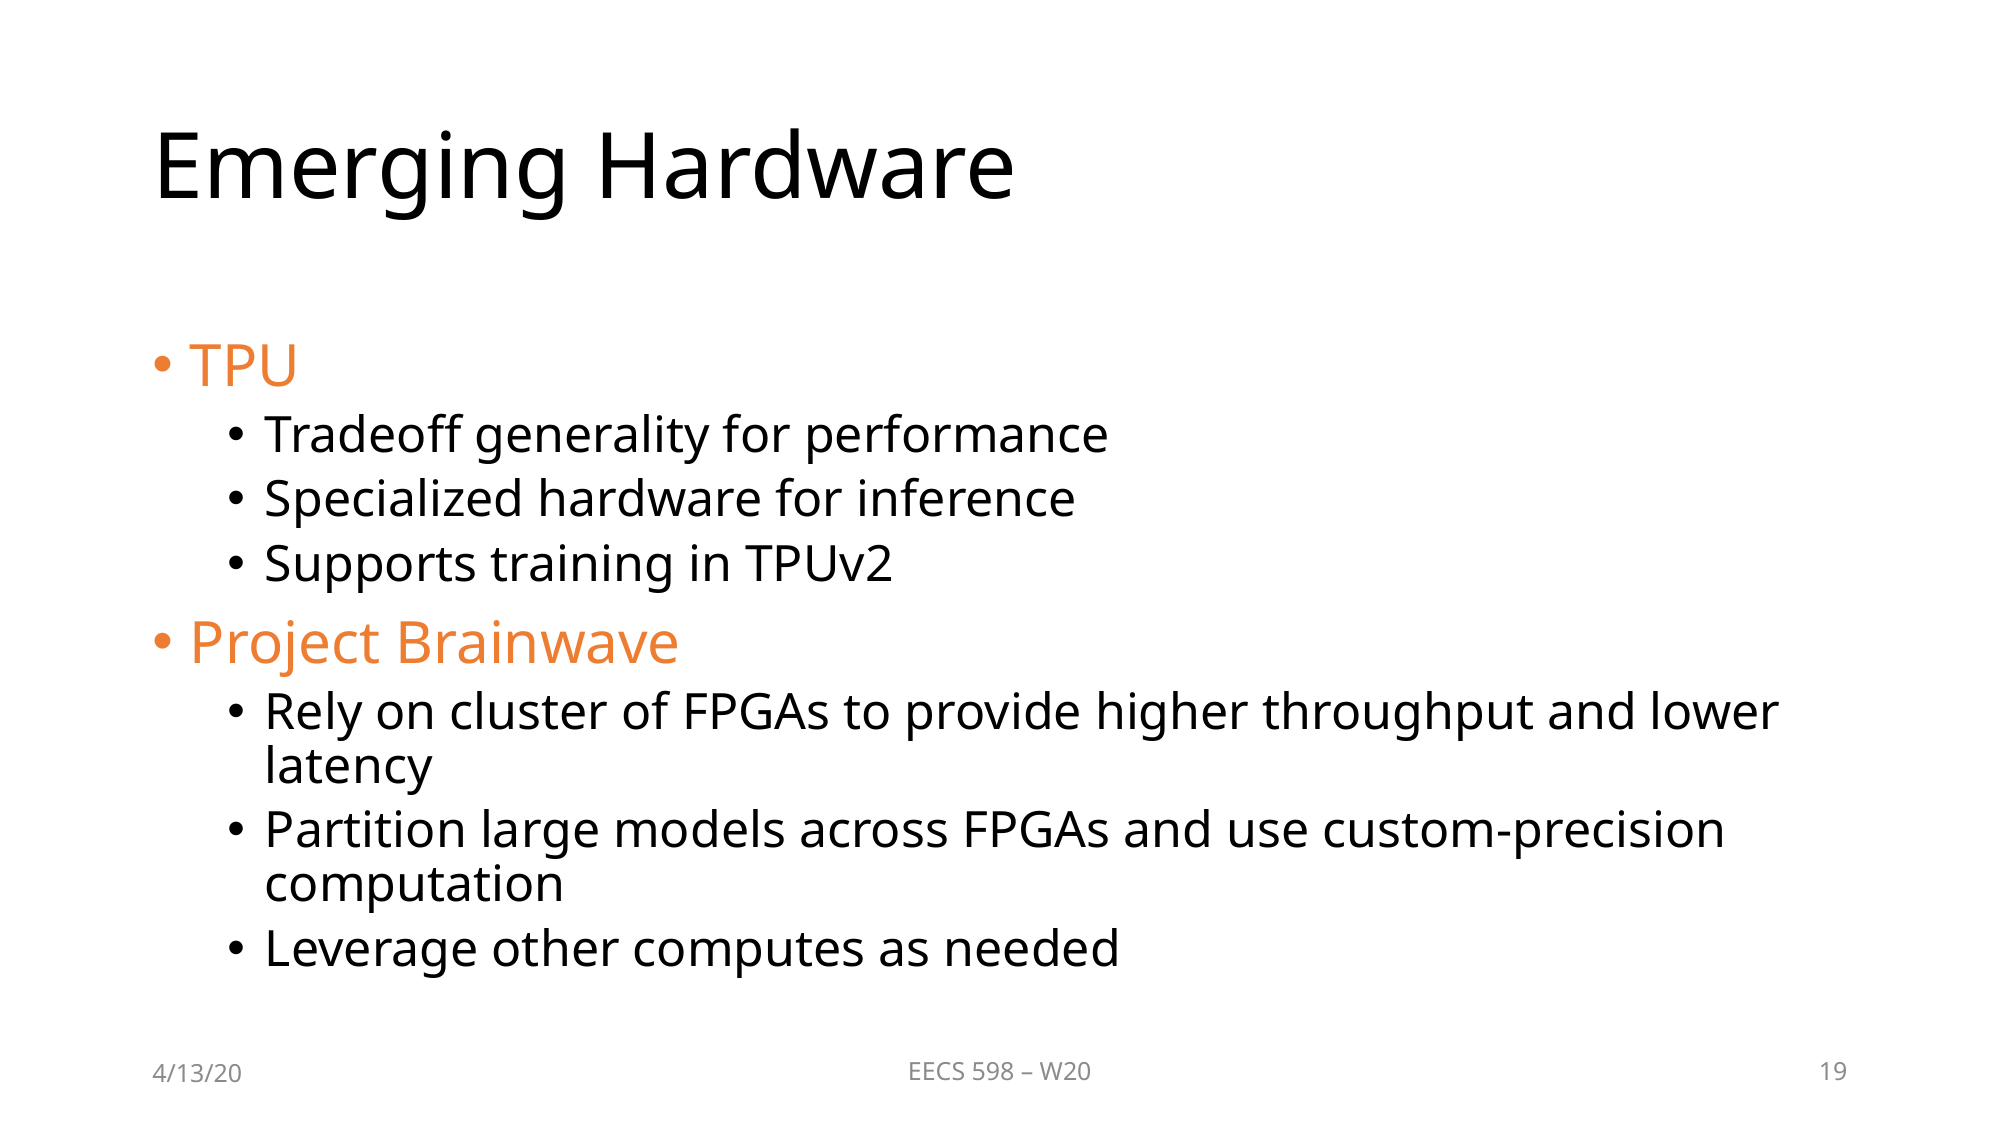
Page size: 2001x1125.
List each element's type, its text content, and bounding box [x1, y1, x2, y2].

slide_number 19 [1412, 1042, 1863, 1103]
title Emerging Hardware [137, 59, 1863, 278]
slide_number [137, 1042, 588, 1103]
footer EECS 598 – W20 [662, 1042, 1338, 1103]
list TPU Tradeoff generality for performance Specialized hardware for inference Supports training in TPUv2 Project Brainwave Rely on cluster of FPGAs to provide higher throughput and lower latency Partition large models across FPGAs and use custom-precision computation Leverage other computes as needed [137, 299, 1863, 1014]
